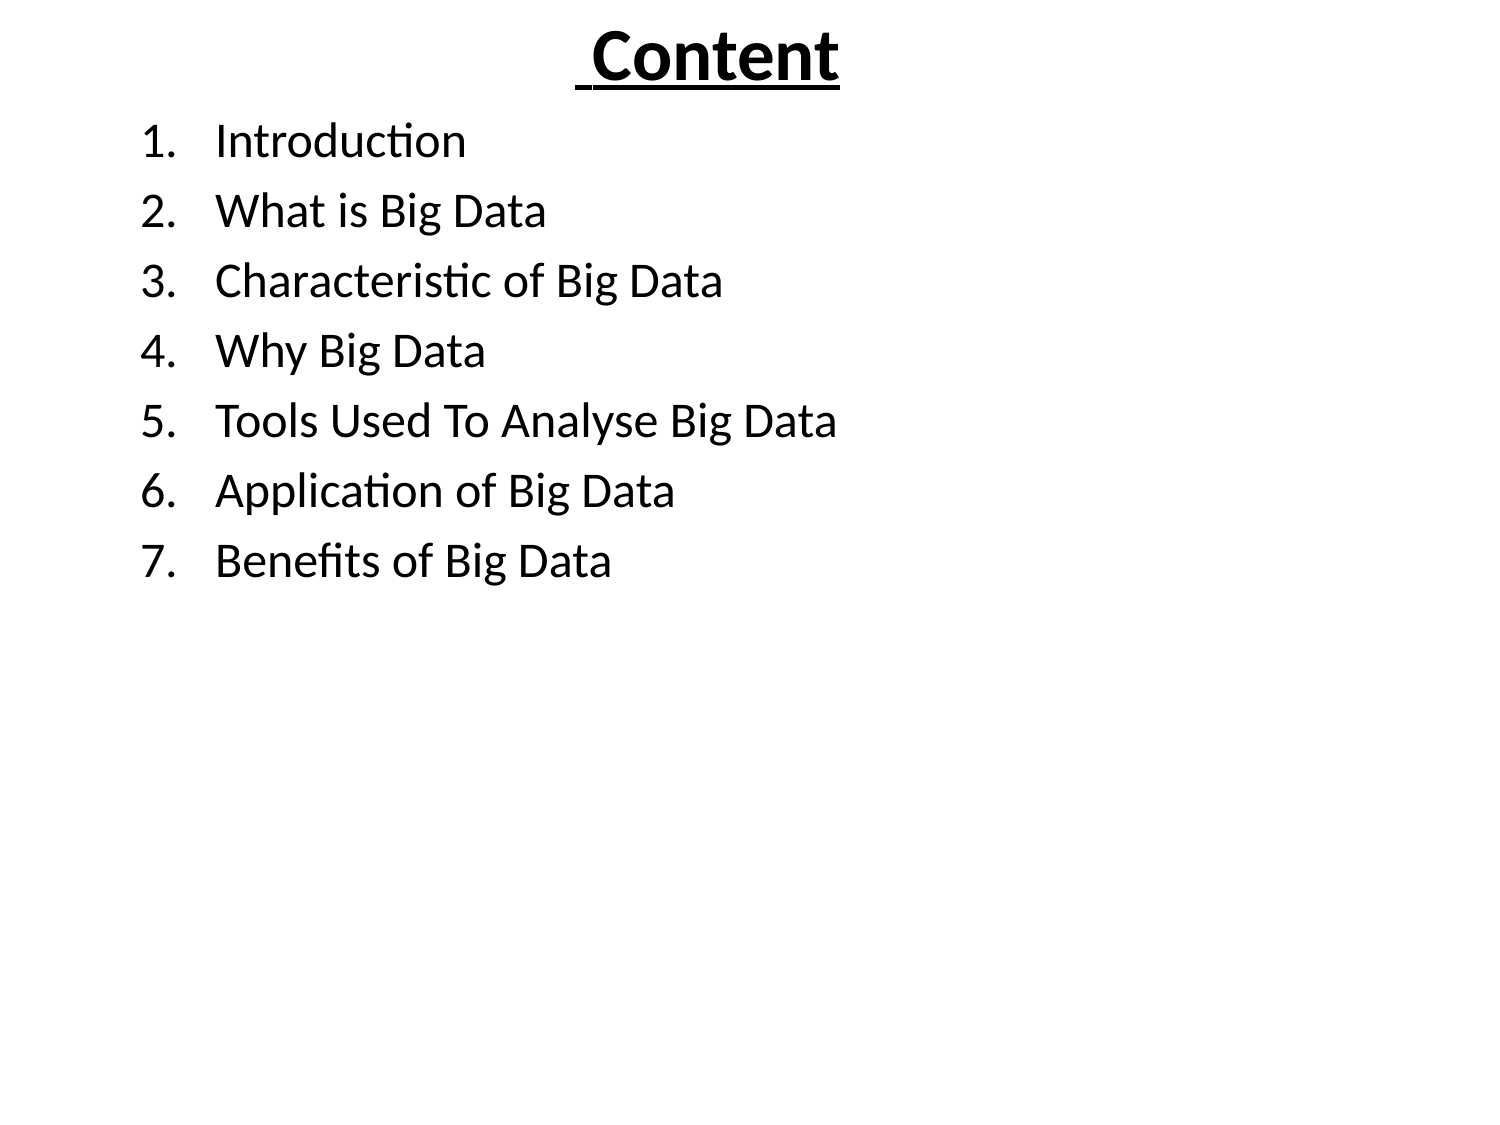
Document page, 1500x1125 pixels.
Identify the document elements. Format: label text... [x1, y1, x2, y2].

title Content [103, 0, 1313, 138]
list Introduction What is Big Data Characteristic of Big Data Why Big Data Tools Used To Analyse Big Data Application of Big Data Benefits of Big Data [125, 99, 1385, 1125]
